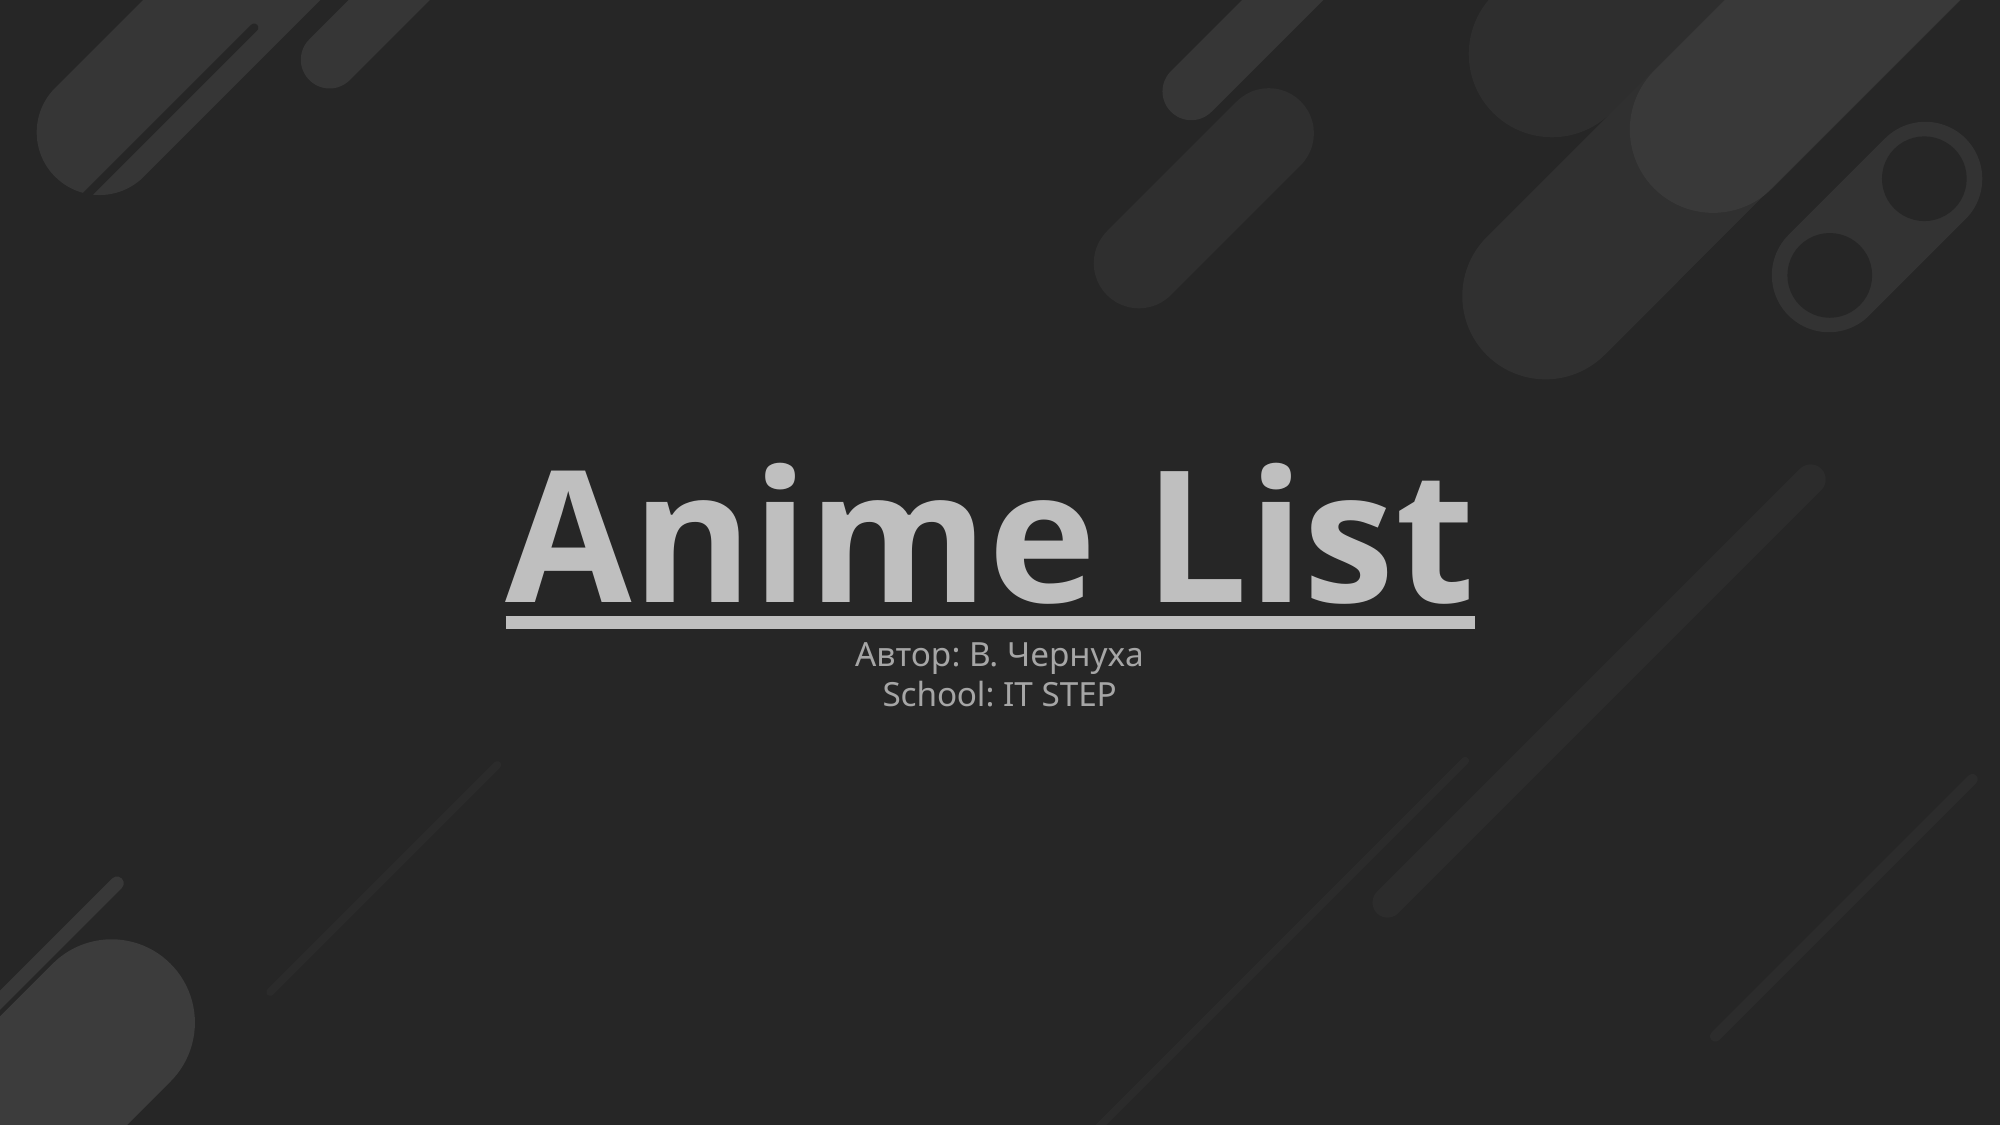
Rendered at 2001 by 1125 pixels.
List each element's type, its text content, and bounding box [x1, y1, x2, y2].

text_box Anime List [490, 411, 1490, 647]
text_box Автор: В. Чернуха School: IT STEP [840, 647, 1160, 721]
